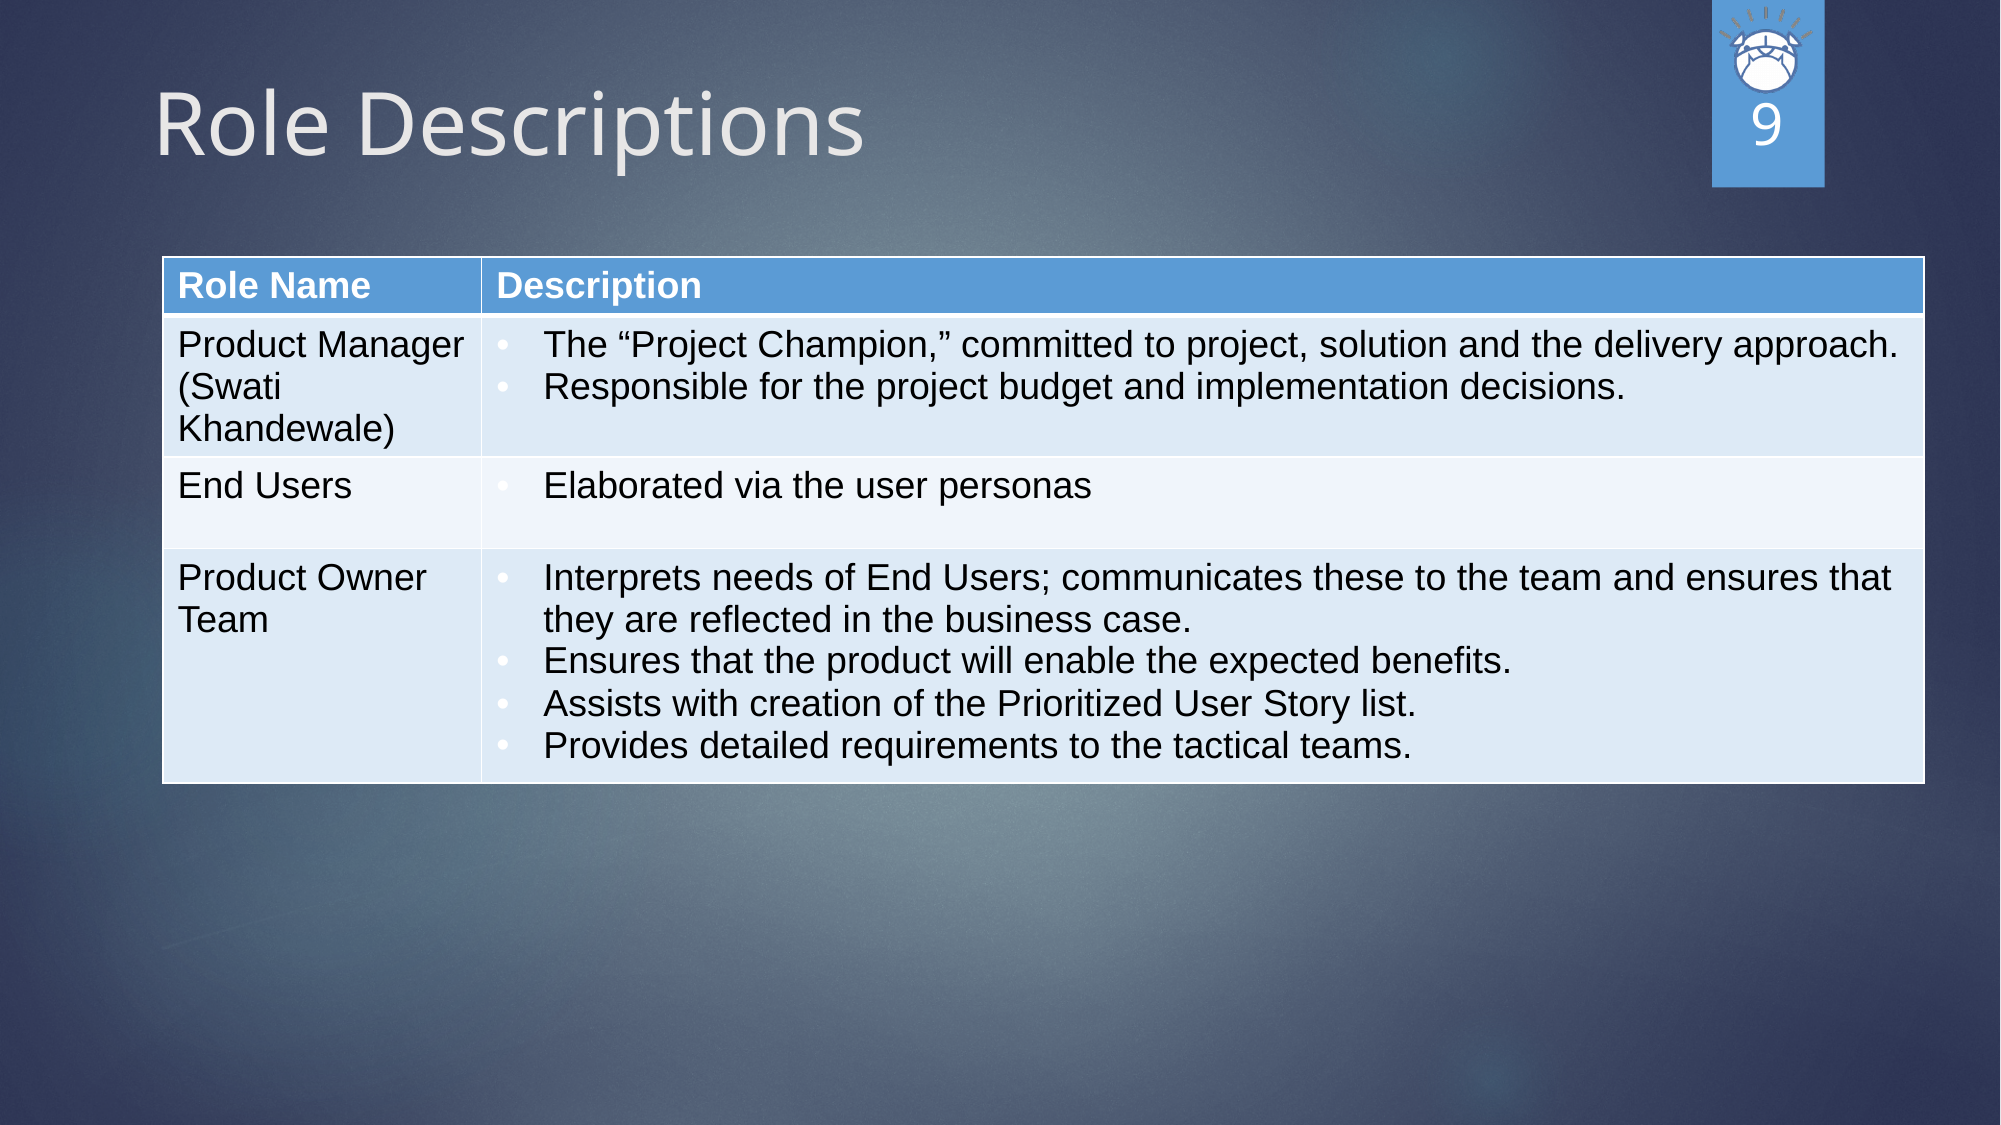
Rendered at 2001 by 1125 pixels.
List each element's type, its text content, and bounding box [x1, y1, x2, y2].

table_header Role Name [164, 258, 481, 313]
table_cell Interprets needs of End Users; communicates these to the team and ensures that they are reflected in the business case. Ensures that the product will enable the expected benefits. Assists with creation of the Prioritized User Story list. Provides detailed requirements to the tactical teams. [482, 549, 1923, 782]
table_cell End Users [164, 458, 481, 548]
table_cell Product Owner Team [164, 549, 481, 782]
picture [0, 0, 2001, 1125]
table_header Description [482, 258, 1923, 313]
slide_number 9 [1698, 48, 1836, 175]
table_cell Elaborated via the user personas [482, 458, 1923, 548]
table_cell Product Manager (Swati Khandewale) [164, 318, 481, 456]
title Role Descriptions [137, 59, 1863, 182]
table_cell The “Project Champion,” committed to project, solution and the delivery approach. Responsible for the project budget and implementation decisions. [482, 318, 1923, 456]
